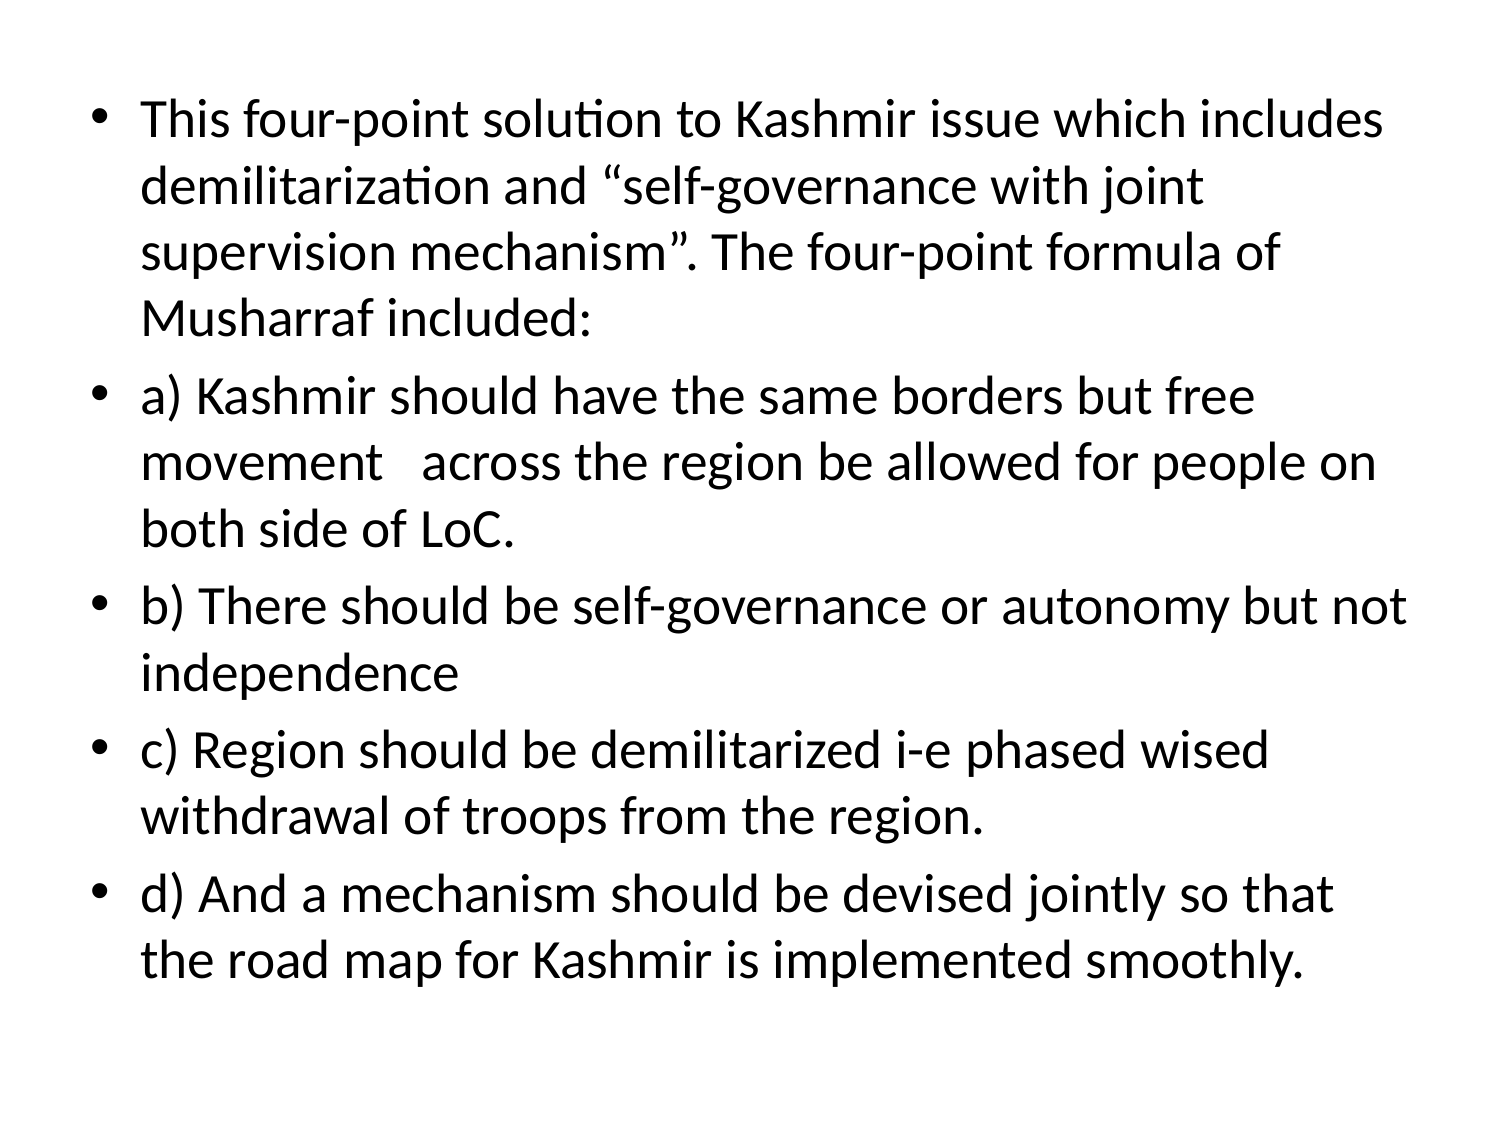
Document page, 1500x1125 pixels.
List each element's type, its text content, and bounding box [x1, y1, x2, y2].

list This four-point solution to Kashmir issue which includes demilitarization and “self-governance with joint supervision mechanism”. The four-point formula of Musharraf included: a) Kashmir should have the same borders but free movement across the region be allowed for people on both side of LoC. b) There should be self-governance or autonomy but not independence c) Region should be demilitarized i-e phased wised withdrawal of troops from the region. d) And a mechanism should be devised jointly so that the road map for Kashmir is implemented smoothly. [75, 75, 1425, 1005]
